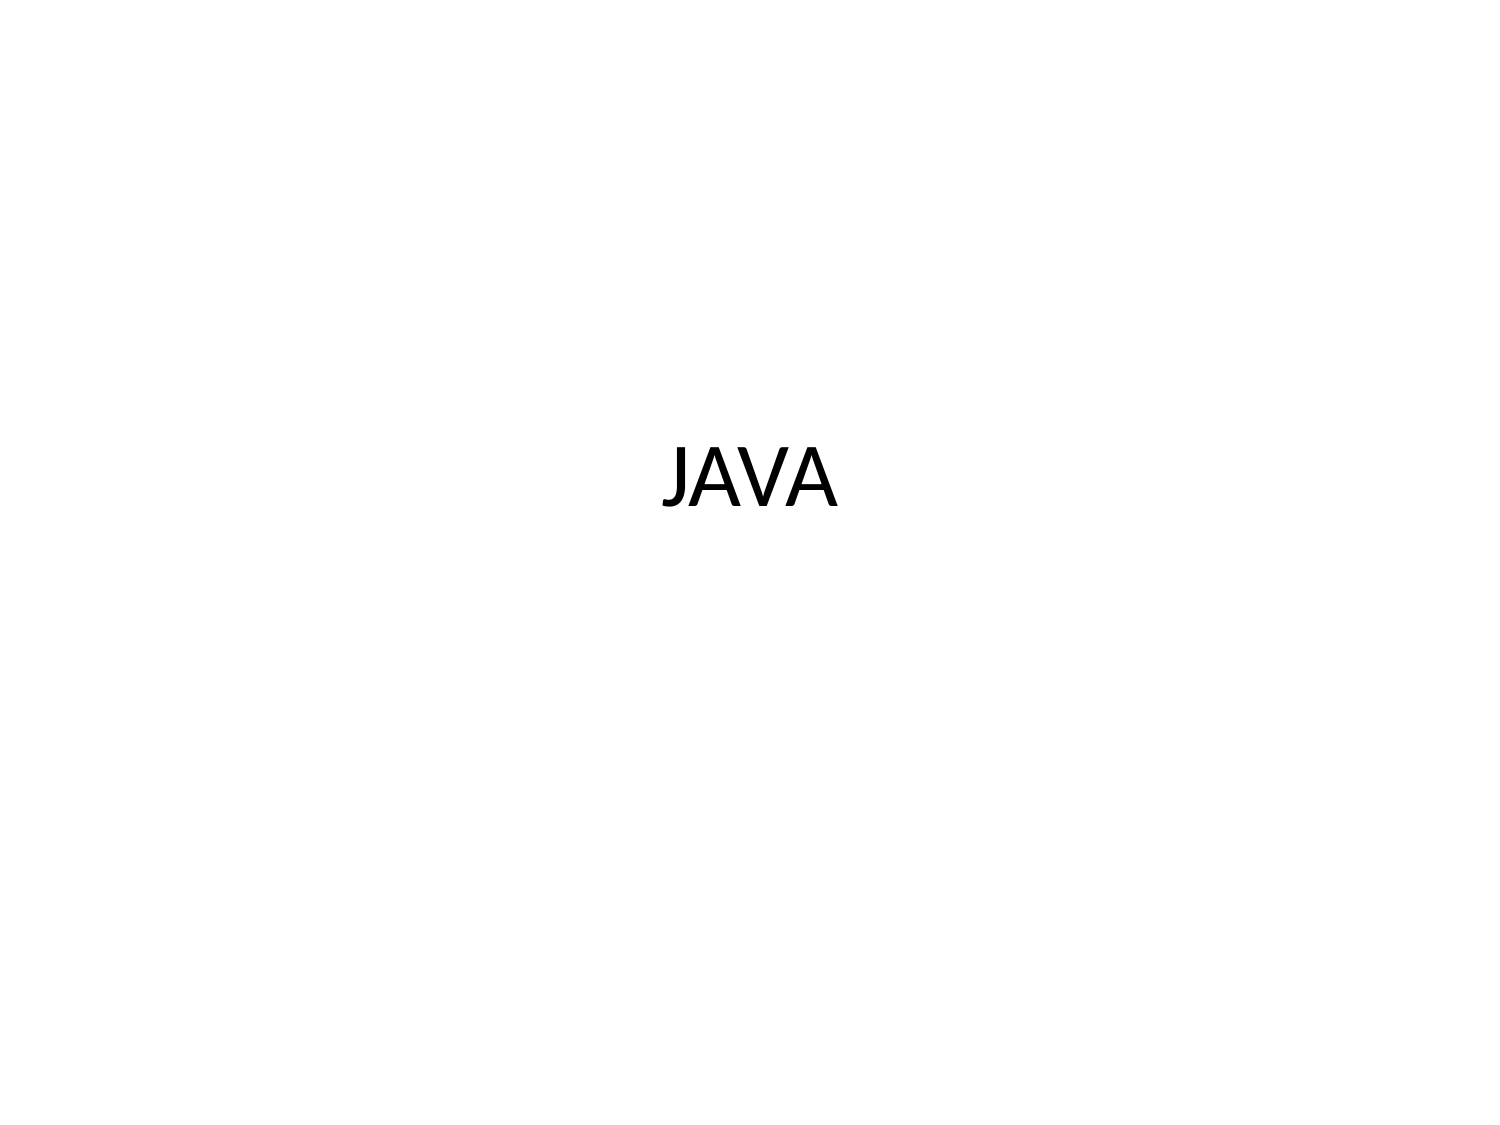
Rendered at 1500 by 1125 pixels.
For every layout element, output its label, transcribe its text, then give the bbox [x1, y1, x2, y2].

title JAVA [112, 349, 1388, 591]
